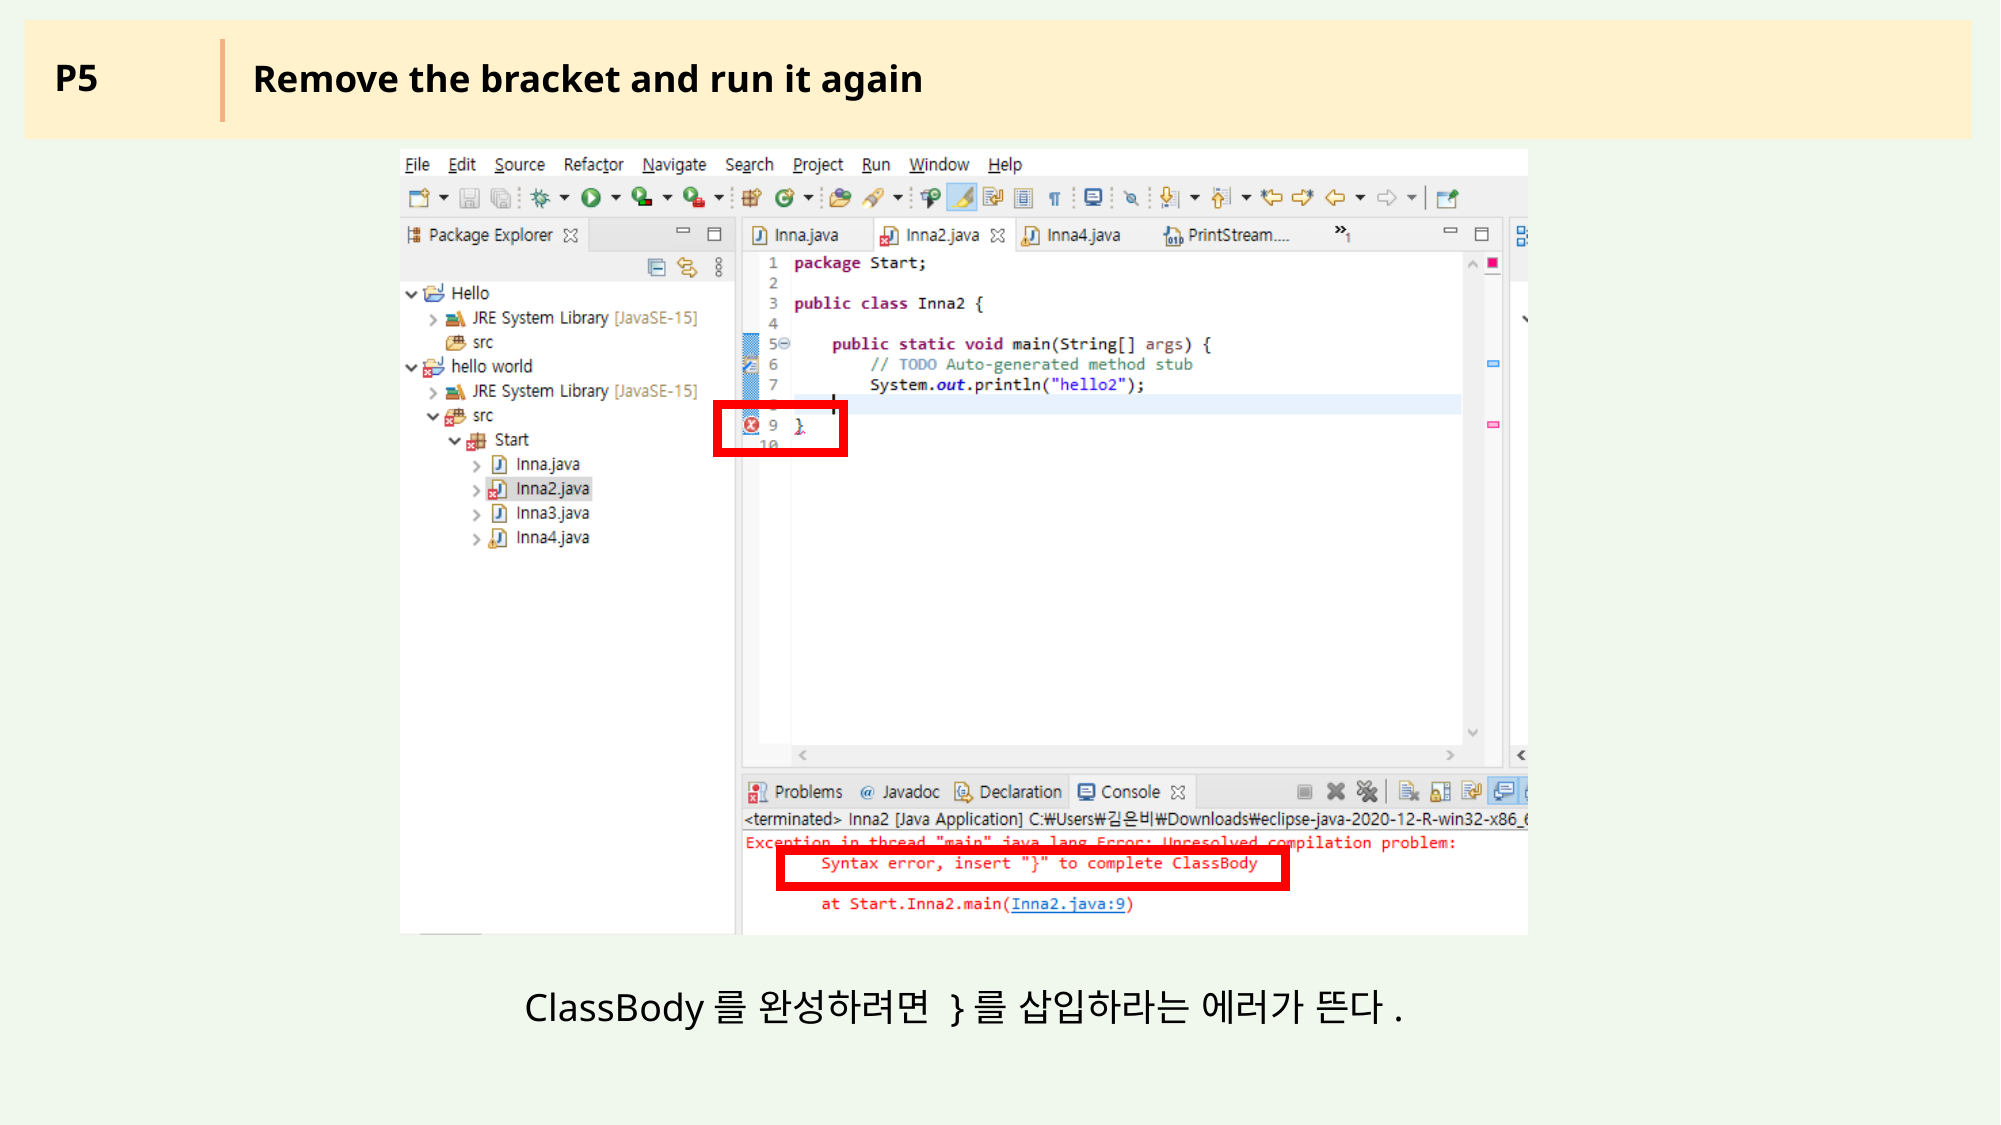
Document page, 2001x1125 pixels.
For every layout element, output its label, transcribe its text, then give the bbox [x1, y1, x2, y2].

picture [400, 149, 1528, 935]
list Remove the bracket and run it again [237, 52, 1764, 108]
text_box ClassBody를 완성하려면 }를 삽입하라는 에러가 뜬다. [509, 976, 1419, 1037]
list P5 [39, 52, 208, 108]
